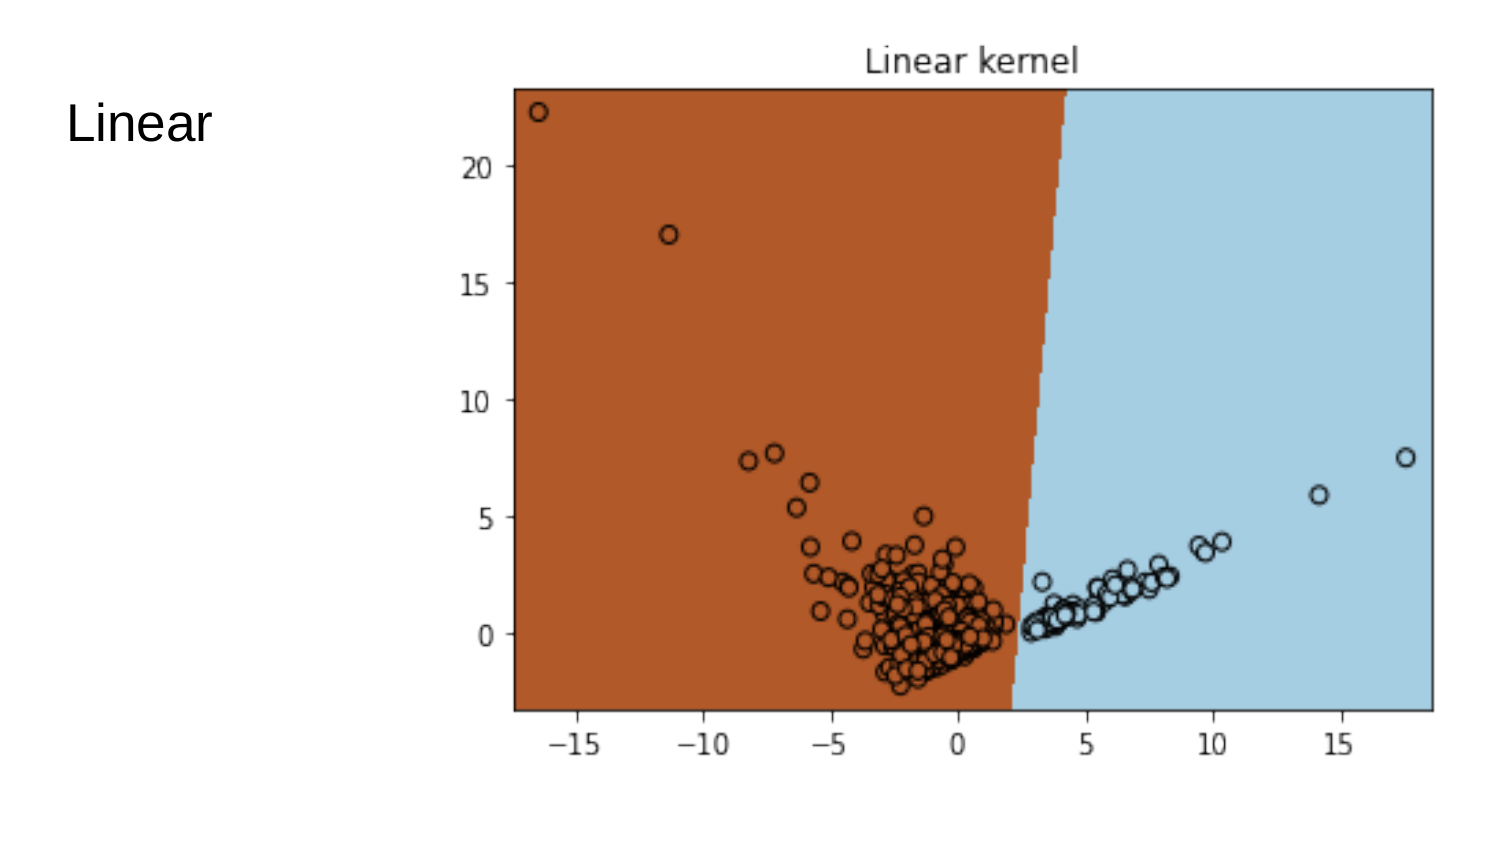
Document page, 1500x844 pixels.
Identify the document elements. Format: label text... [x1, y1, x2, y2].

title Linear [51, 72, 435, 167]
picture [440, 25, 1450, 779]
